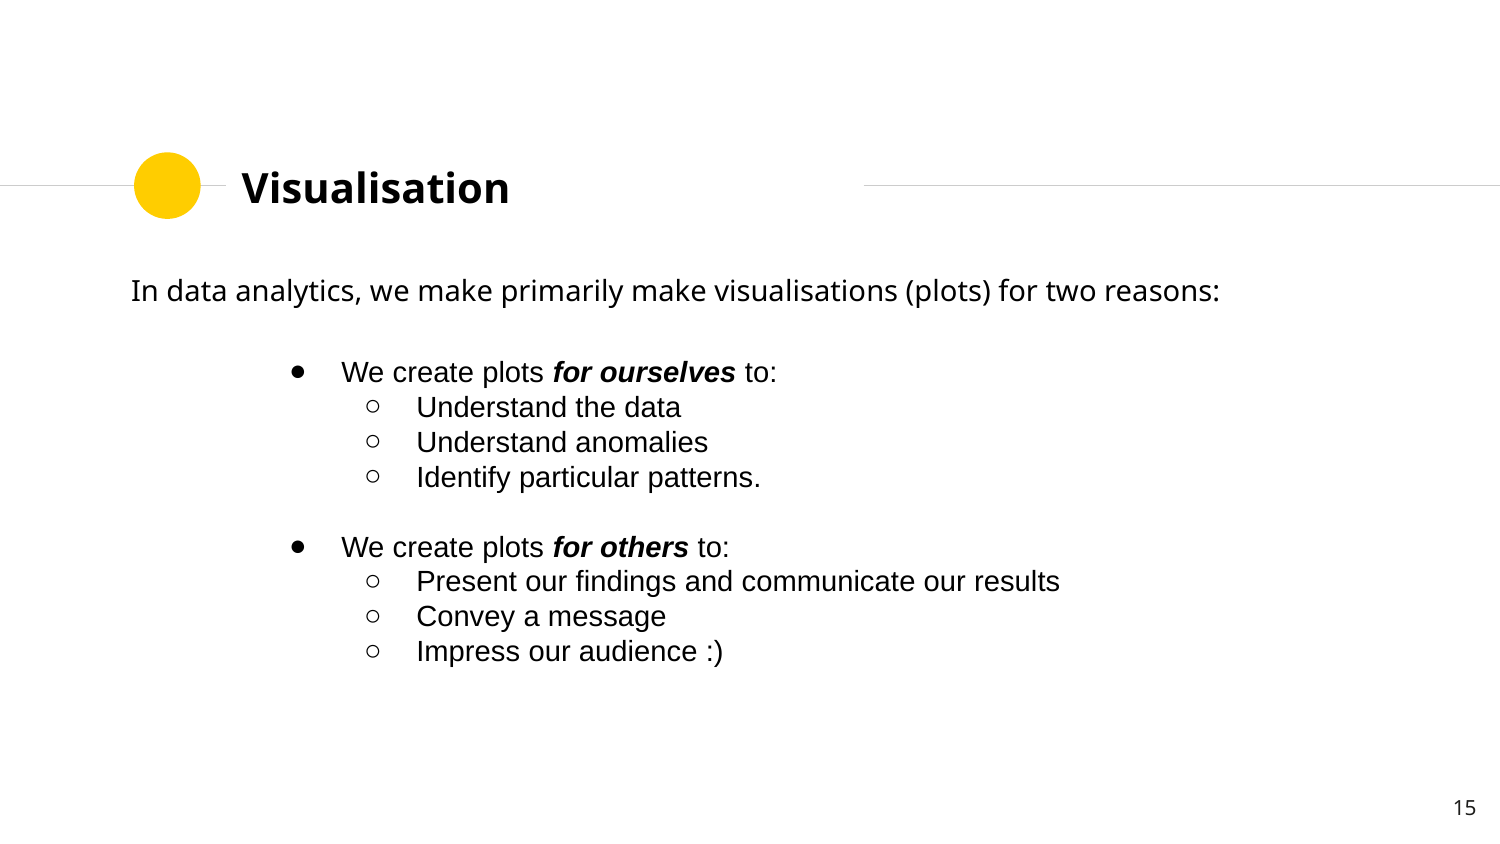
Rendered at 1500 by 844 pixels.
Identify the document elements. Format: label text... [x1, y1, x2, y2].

text_box In data analytics, we make primarily make visualisations (plots) for two reasons: [116, 257, 1306, 347]
slide_number ‹#› [1401, 779, 1492, 844]
text_box We create plots for ourselves to: Understand the data Understand anomalies Identify particular patterns. We create plots for others to: Present our findings and communicate our results Convey a message Impress our audience :) [251, 338, 1350, 753]
title Visualisation [226, 151, 863, 223]
